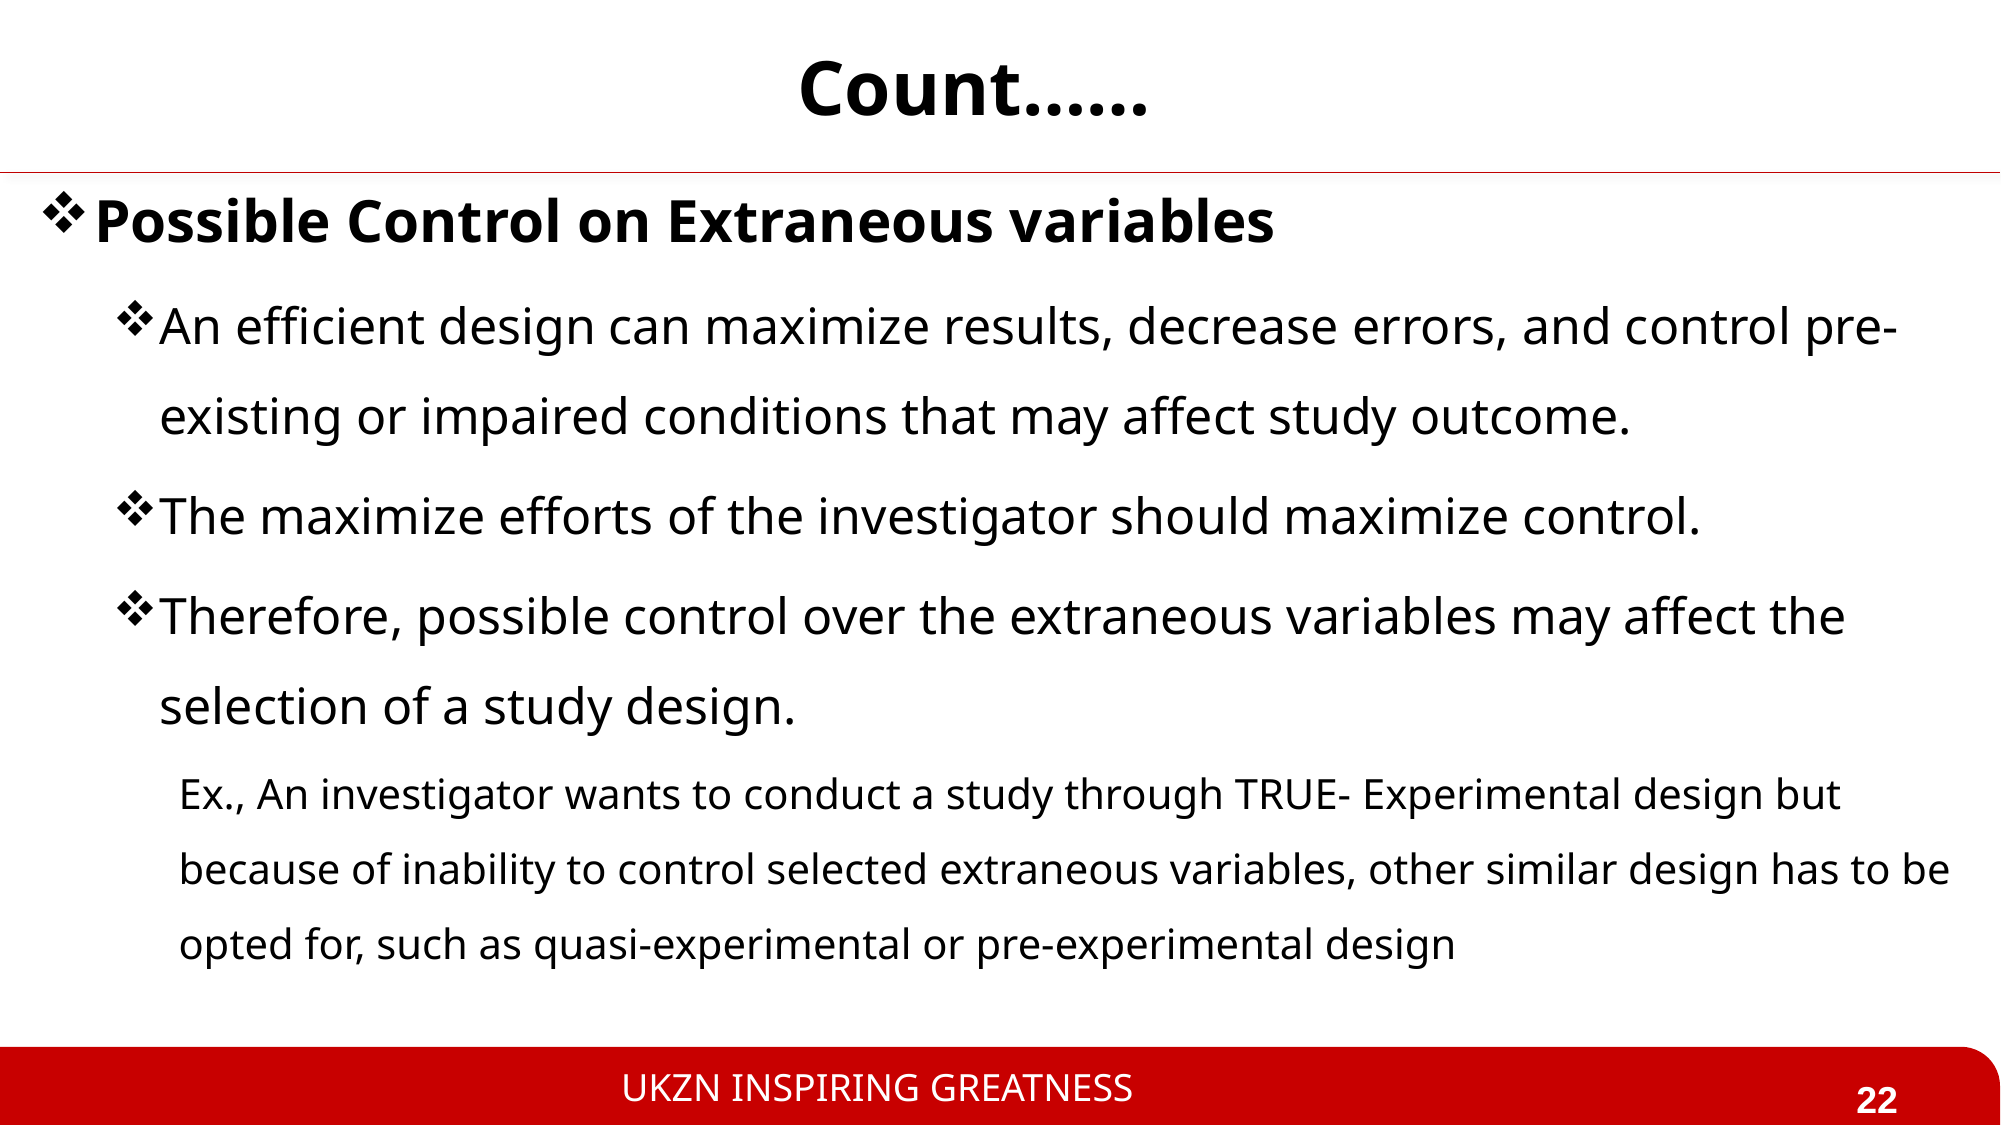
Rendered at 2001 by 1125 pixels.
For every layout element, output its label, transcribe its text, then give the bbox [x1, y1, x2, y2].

text_box 22 [1829, 1068, 1925, 1115]
title Count…… [136, 19, 1811, 153]
list Possible Control on Extraneous variables An efficient design can maximize results, decrease errors, and control pre-existing or impaired conditions that may affect study outcome. The maximize efforts of the investigator should maximize control. Therefore, possible control over the extraneous variables may affect the selection of a study design. Ex., An investigator wants to conduct a study through TRUE- Experimental design but because of inability to control selected extraneous variables, other similar design has to be opted for, such as quasi-experimental or pre-experimental design [22, 176, 1972, 1042]
